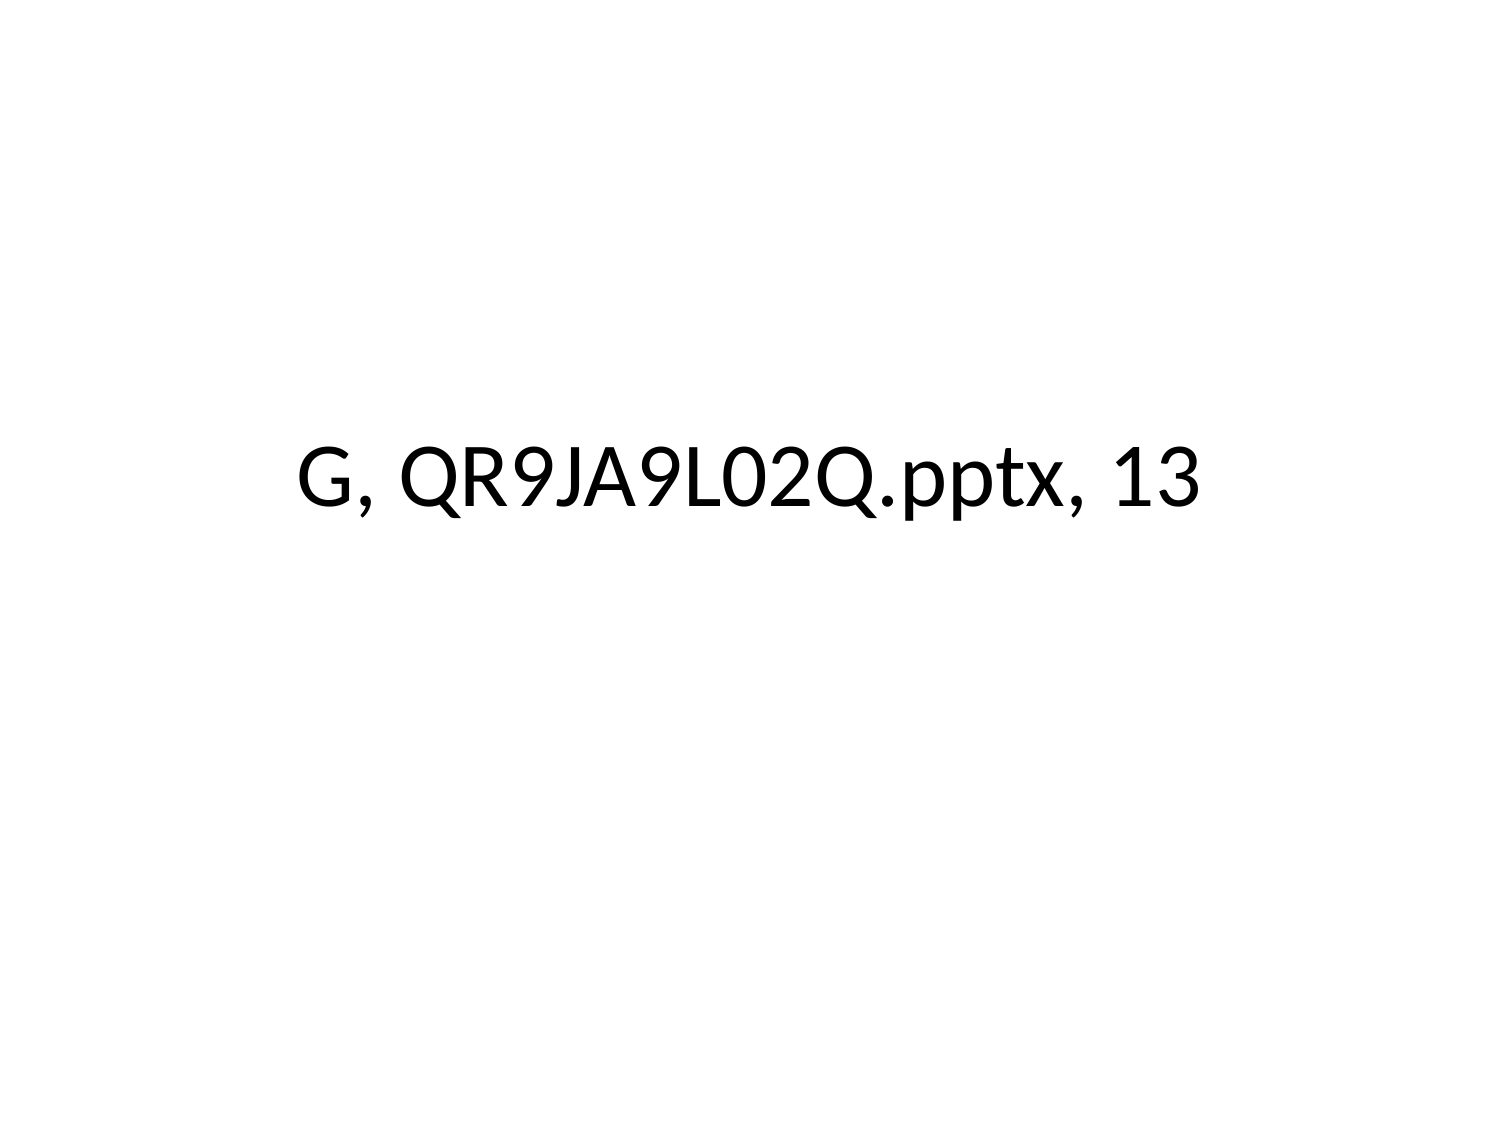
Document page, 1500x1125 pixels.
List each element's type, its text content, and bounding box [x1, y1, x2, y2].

title G, QR9JA9L02Q.pptx, 13 [112, 349, 1388, 591]
